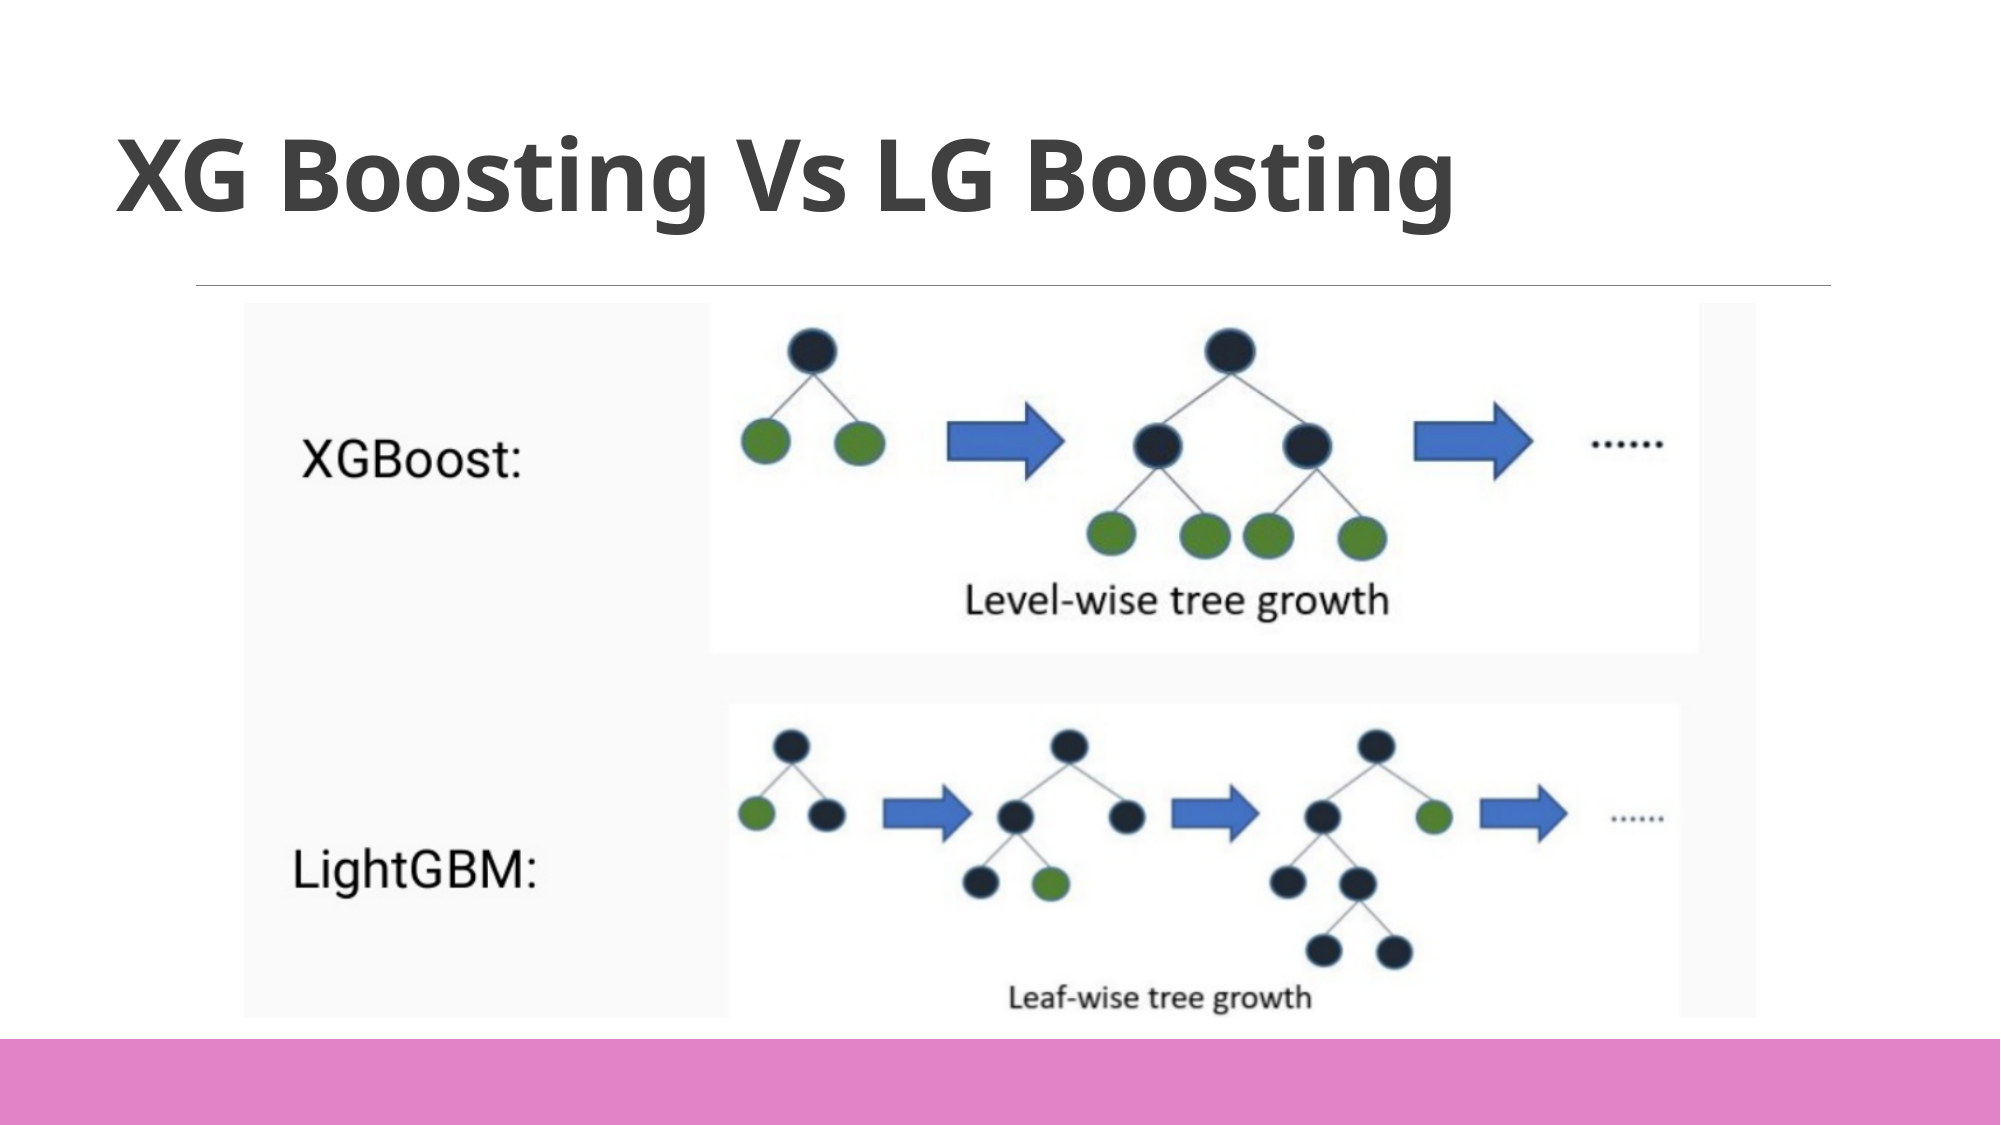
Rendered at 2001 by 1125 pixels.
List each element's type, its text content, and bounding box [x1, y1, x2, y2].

title XG Boosting Vs LG Boosting [101, 107, 1751, 240]
picture [243, 303, 1757, 1018]
